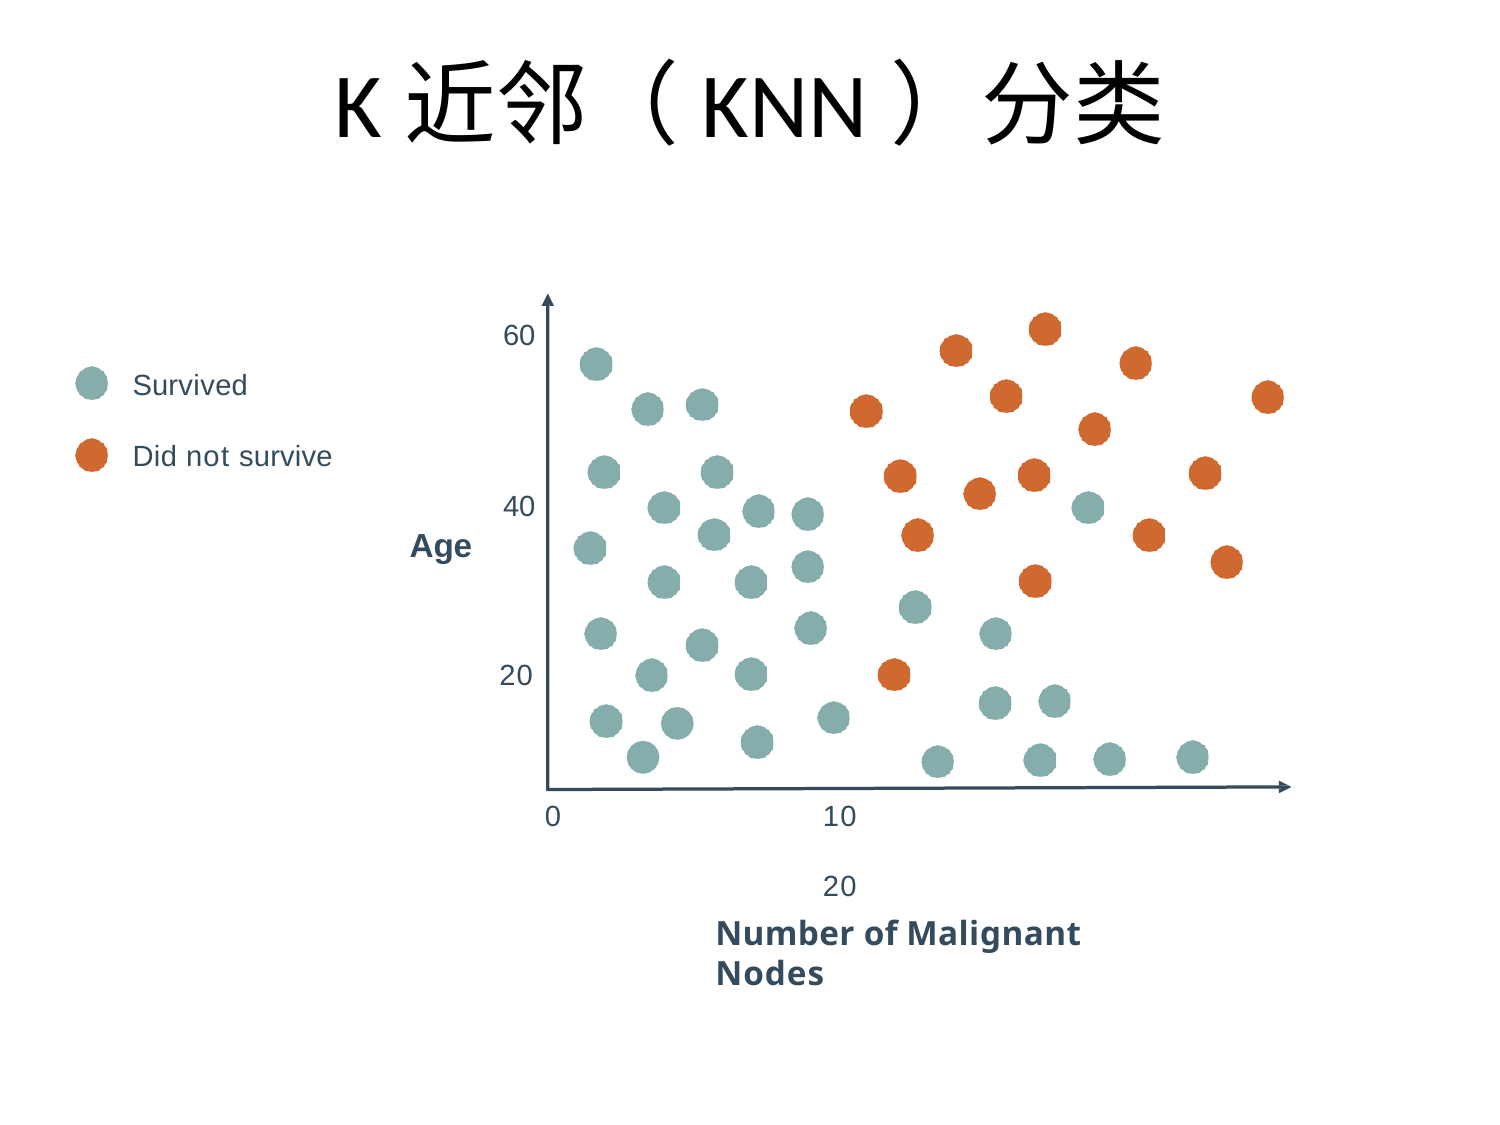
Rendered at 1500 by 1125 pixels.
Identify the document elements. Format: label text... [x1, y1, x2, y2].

text_box [1038, 684, 1071, 718]
text_box [697, 518, 731, 551]
text_box [1018, 564, 1052, 598]
text_box 60 Survived Did not survive 40 Age [130, 298, 537, 564]
text_box [573, 531, 607, 565]
text_box [742, 494, 775, 528]
text_box [546, 780, 1292, 794]
text_box 10 20 Number of Malignant Nodes [713, 790, 1155, 992]
text_box [794, 611, 827, 645]
text_box [1119, 346, 1152, 380]
text_box [541, 293, 555, 787]
text_box [1017, 458, 1051, 492]
text_box [989, 379, 1023, 413]
text_box [1251, 380, 1284, 414]
text_box 20 [497, 654, 537, 692]
text_box [700, 455, 734, 489]
text_box [979, 617, 1012, 650]
text_box [791, 550, 824, 583]
text_box [647, 491, 681, 524]
text_box [740, 725, 774, 759]
text_box [75, 438, 108, 472]
text_box [734, 657, 768, 691]
text_box [791, 497, 824, 531]
text_box [647, 565, 681, 599]
text_box [898, 590, 932, 624]
text_box [626, 740, 660, 774]
text_box [978, 686, 1012, 720]
text_box 0 [542, 795, 565, 833]
text_box [901, 518, 934, 552]
text_box [631, 392, 664, 426]
text_box [1210, 545, 1243, 579]
text_box [685, 628, 719, 662]
title K近邻（KNN）分类 [75, 7, 1425, 195]
text_box [1188, 456, 1222, 490]
text_box [963, 477, 996, 510]
text_box [734, 565, 768, 599]
text_box [660, 707, 694, 740]
text_box [817, 701, 850, 734]
text_box [1023, 743, 1057, 777]
text_box [685, 388, 719, 421]
text_box [589, 704, 623, 738]
text_box [1093, 742, 1126, 776]
text_box [849, 394, 883, 428]
text_box [587, 455, 621, 489]
text_box [939, 334, 973, 367]
text_box [1078, 412, 1111, 446]
text_box [883, 459, 917, 493]
text_box [635, 658, 668, 692]
text_box [1028, 312, 1062, 346]
text_box [1132, 518, 1166, 552]
text_box [579, 347, 613, 381]
text_box [1176, 740, 1209, 774]
text_box [1071, 491, 1105, 524]
text_box [877, 658, 911, 691]
text_box [75, 366, 108, 400]
text_box [584, 617, 617, 650]
text_box [921, 745, 954, 778]
